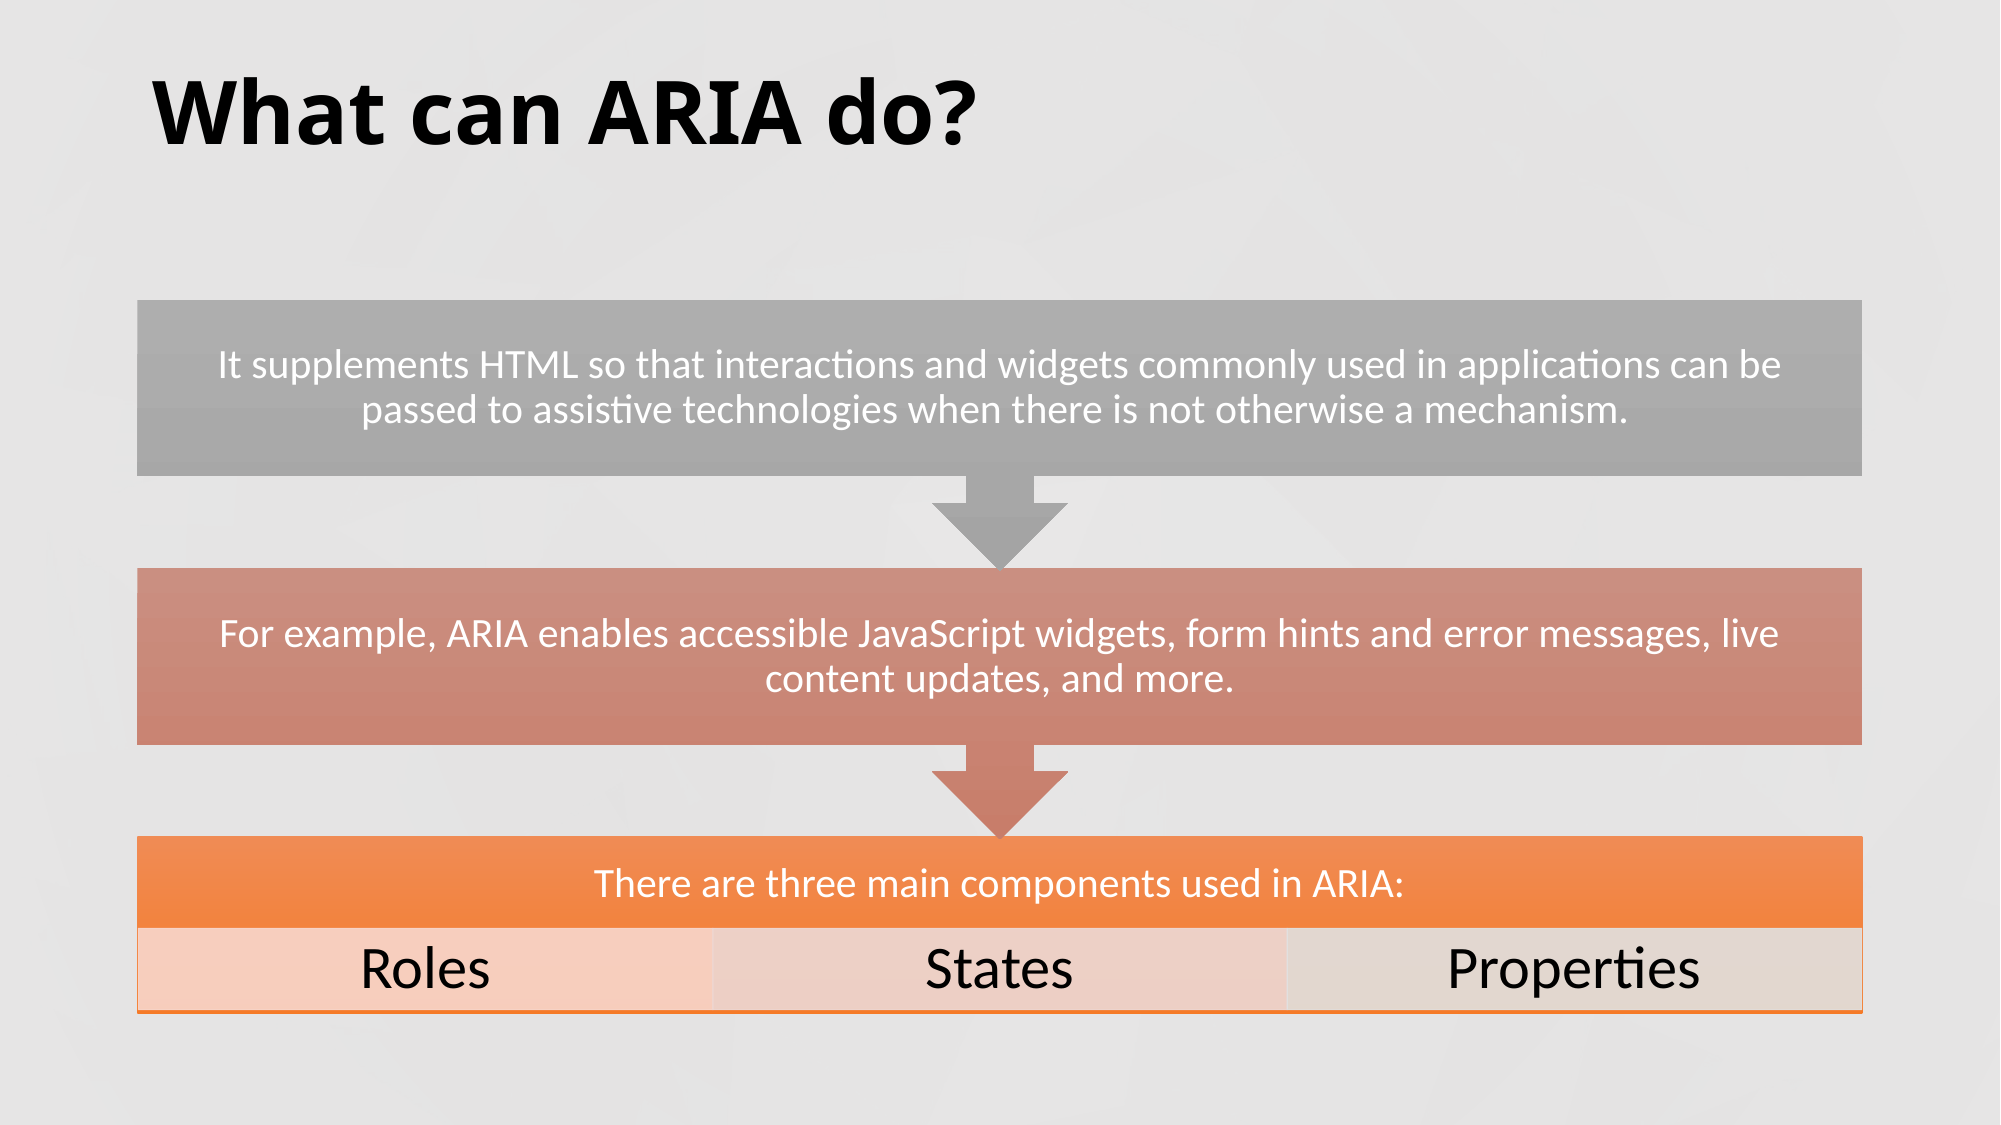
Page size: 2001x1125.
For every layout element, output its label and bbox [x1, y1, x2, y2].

picture [0, 0, 2000, 1125]
list [137, 299, 1863, 1014]
